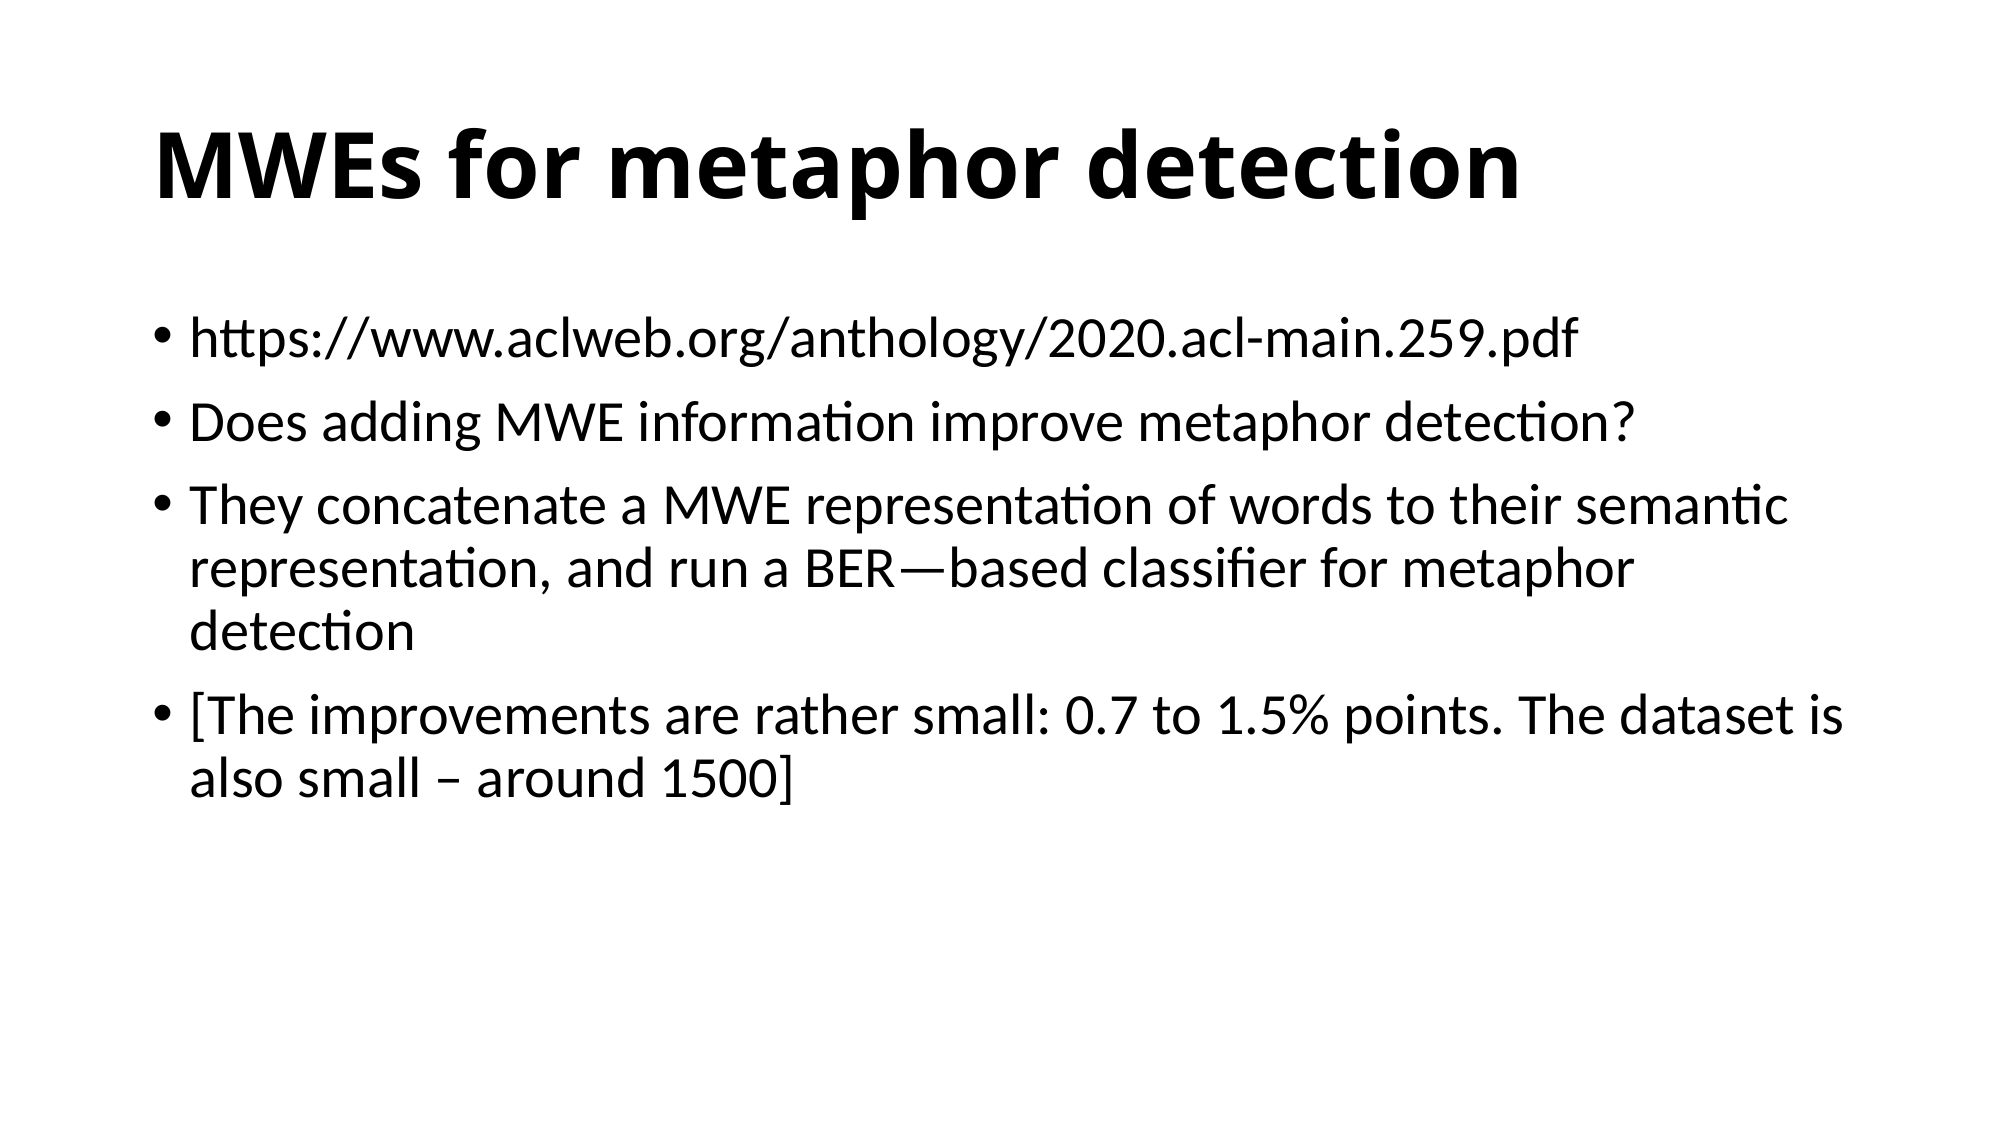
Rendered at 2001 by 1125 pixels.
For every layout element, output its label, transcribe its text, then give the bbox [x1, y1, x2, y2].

list https://www.aclweb.org/anthology/2020.acl-main.259.pdf Does adding MWE information improve metaphor detection? They concatenate a MWE representation of words to their semantic representation, and run a BER—based classifier for metaphor detection [The improvements are rather small: 0.7 to 1.5% points. The dataset is also small – around 1500] [137, 299, 1863, 1014]
title MWEs for metaphor detection [137, 59, 1863, 278]
